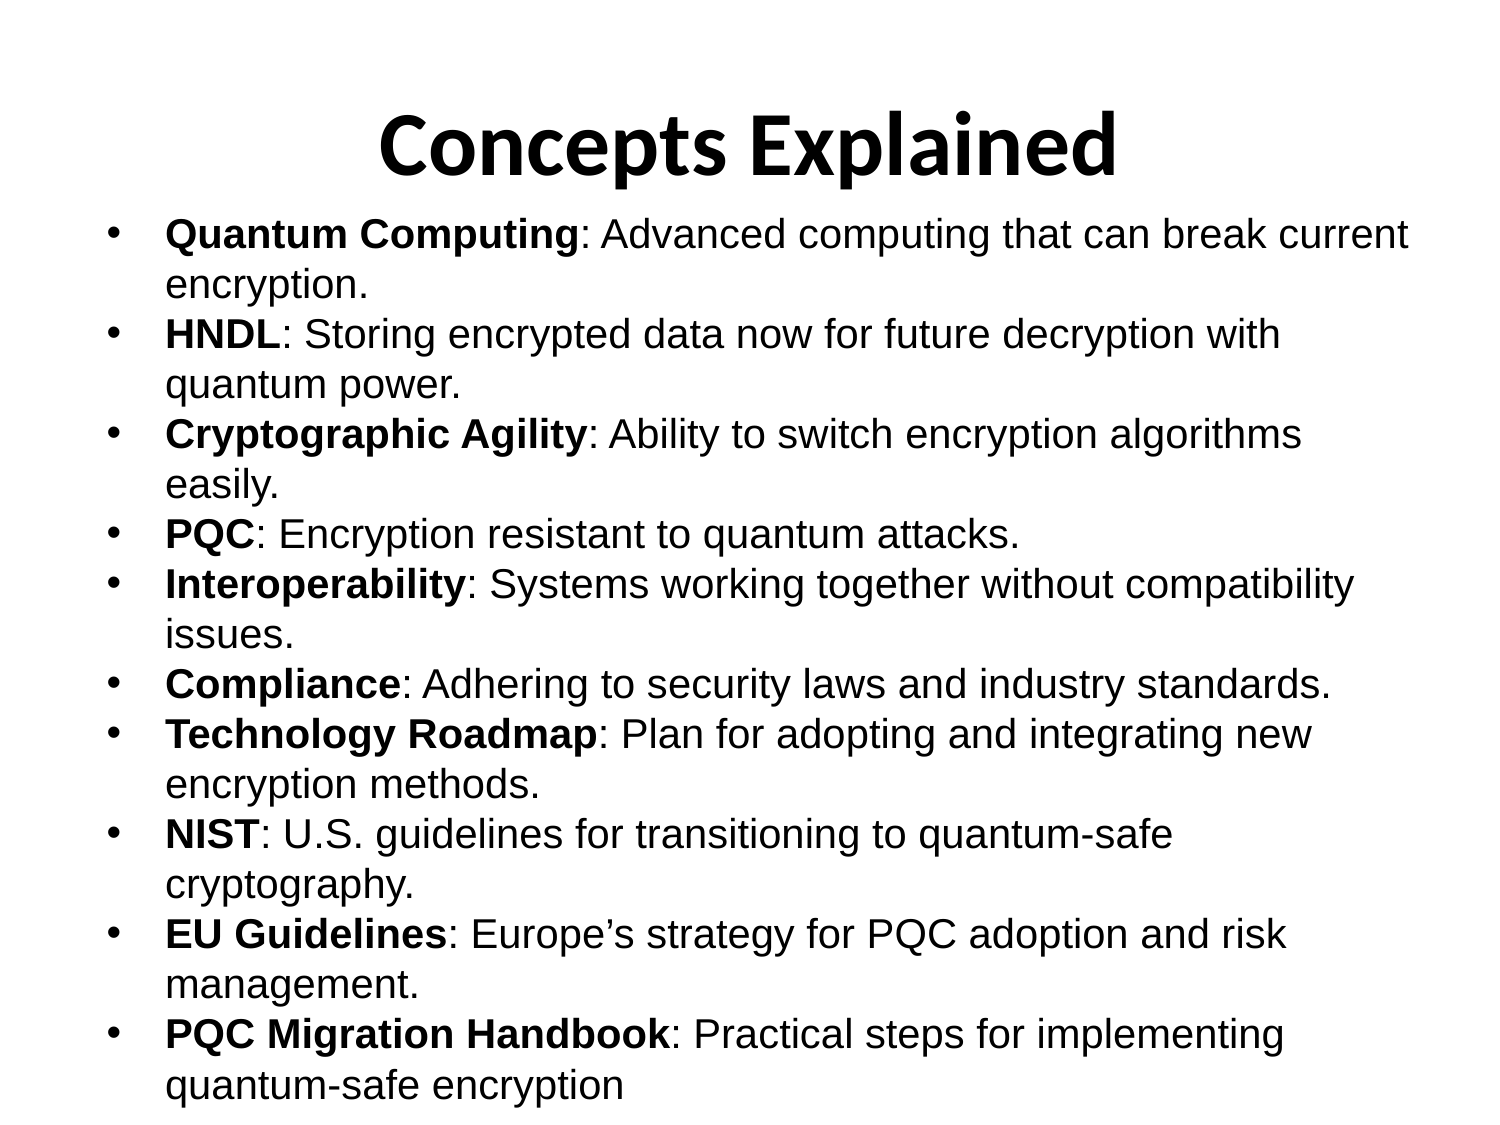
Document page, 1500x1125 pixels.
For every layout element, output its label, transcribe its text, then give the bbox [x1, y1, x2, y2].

title Concepts Explained [75, 45, 1425, 199]
list Quantum Computing: Advanced computing that can break current encryption. HNDL: Storing encrypted data now for future decryption with quantum power. Cryptographic Agility: Ability to switch encryption algorithms easily. PQC: Encryption resistant to quantum attacks. Interoperability: Systems working together without compatibility issues. Compliance: Adhering to security laws and industry standards. Technology Roadmap: Plan for adopting and integrating new encryption methods. NIST: U.S. guidelines for transitioning to quantum-safe cryptography. EU Guidelines: Europe’s strategy for PQC adoption and risk management. PQC Migration Handbook: Practical steps for implementing quantum-safe encryption [75, 199, 1425, 1094]
